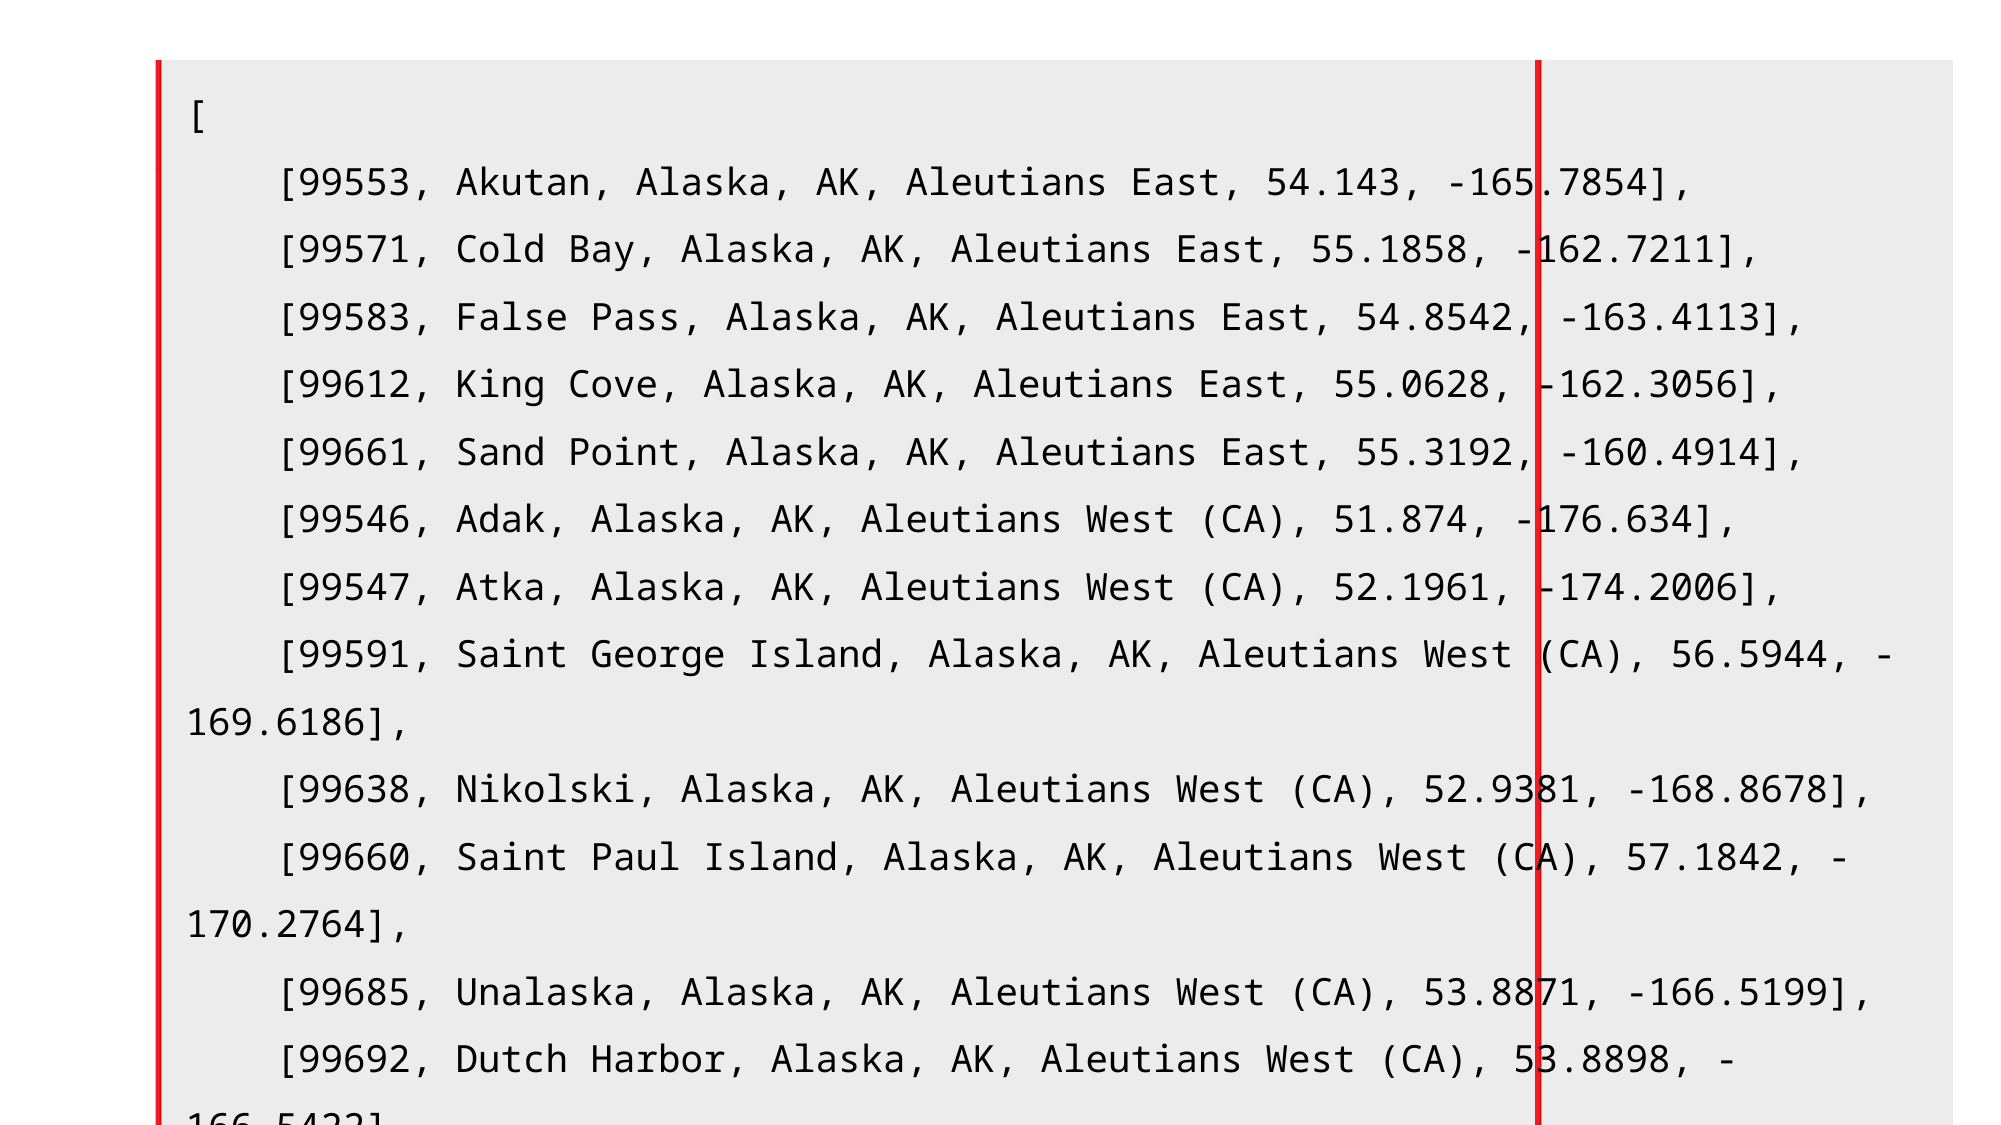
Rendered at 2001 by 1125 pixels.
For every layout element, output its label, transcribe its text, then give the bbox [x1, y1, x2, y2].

list [ [99553, Akutan, Alaska, AK, Aleutians East, 54.143, -165.7854], [99571, Cold Bay, Alaska, AK, Aleutians East, 55.1858, -162.7211], [99583, False Pass, Alaska, AK, Aleutians East, 54.8542, -163.4113], [99612, King Cove, Alaska, AK, Aleutians East, 55.0628, -162.3056], [99661, Sand Point, Alaska, AK, Aleutians East, 55.3192, -160.4914], [99546, Adak, Alaska, AK, Aleutians West (CA), 51.874, -176.634], [99547, Atka, Alaska, AK, Aleutians West (CA), 52.1961, -174.2006], [99591, Saint George Island, Alaska, AK, Aleutians West (CA), 56.5944, -169.6186], [99638, Nikolski, Alaska, AK, Aleutians West (CA), 52.9381, -168.8678], [99660, Saint Paul Island, Alaska, AK, Aleutians West (CA), 57.1842, -170.2764], [99685, Unalaska, Alaska, AK, Aleutians West (CA), 53.8871, -166.5199], [99692, Dutch Harbor, Alaska, AK, Aleutians West (CA), 53.8898, -166.5422], [99501, Anchorage, Alaska, AK, Anchorage Municipality, 61.2116, -149.8761], [99502, Anchorage, Alaska, AK, Anchorage Municipality, 61.1661, -149.96], [99503, Anchorage, Alaska, AK, Anchorage Municipality, 61.19, -149.8938], [99504, Anchorage, Alaska, AK, Anchorage Municipality, 61.2037, -149.7447], [155, 60, 1953, 1125]
